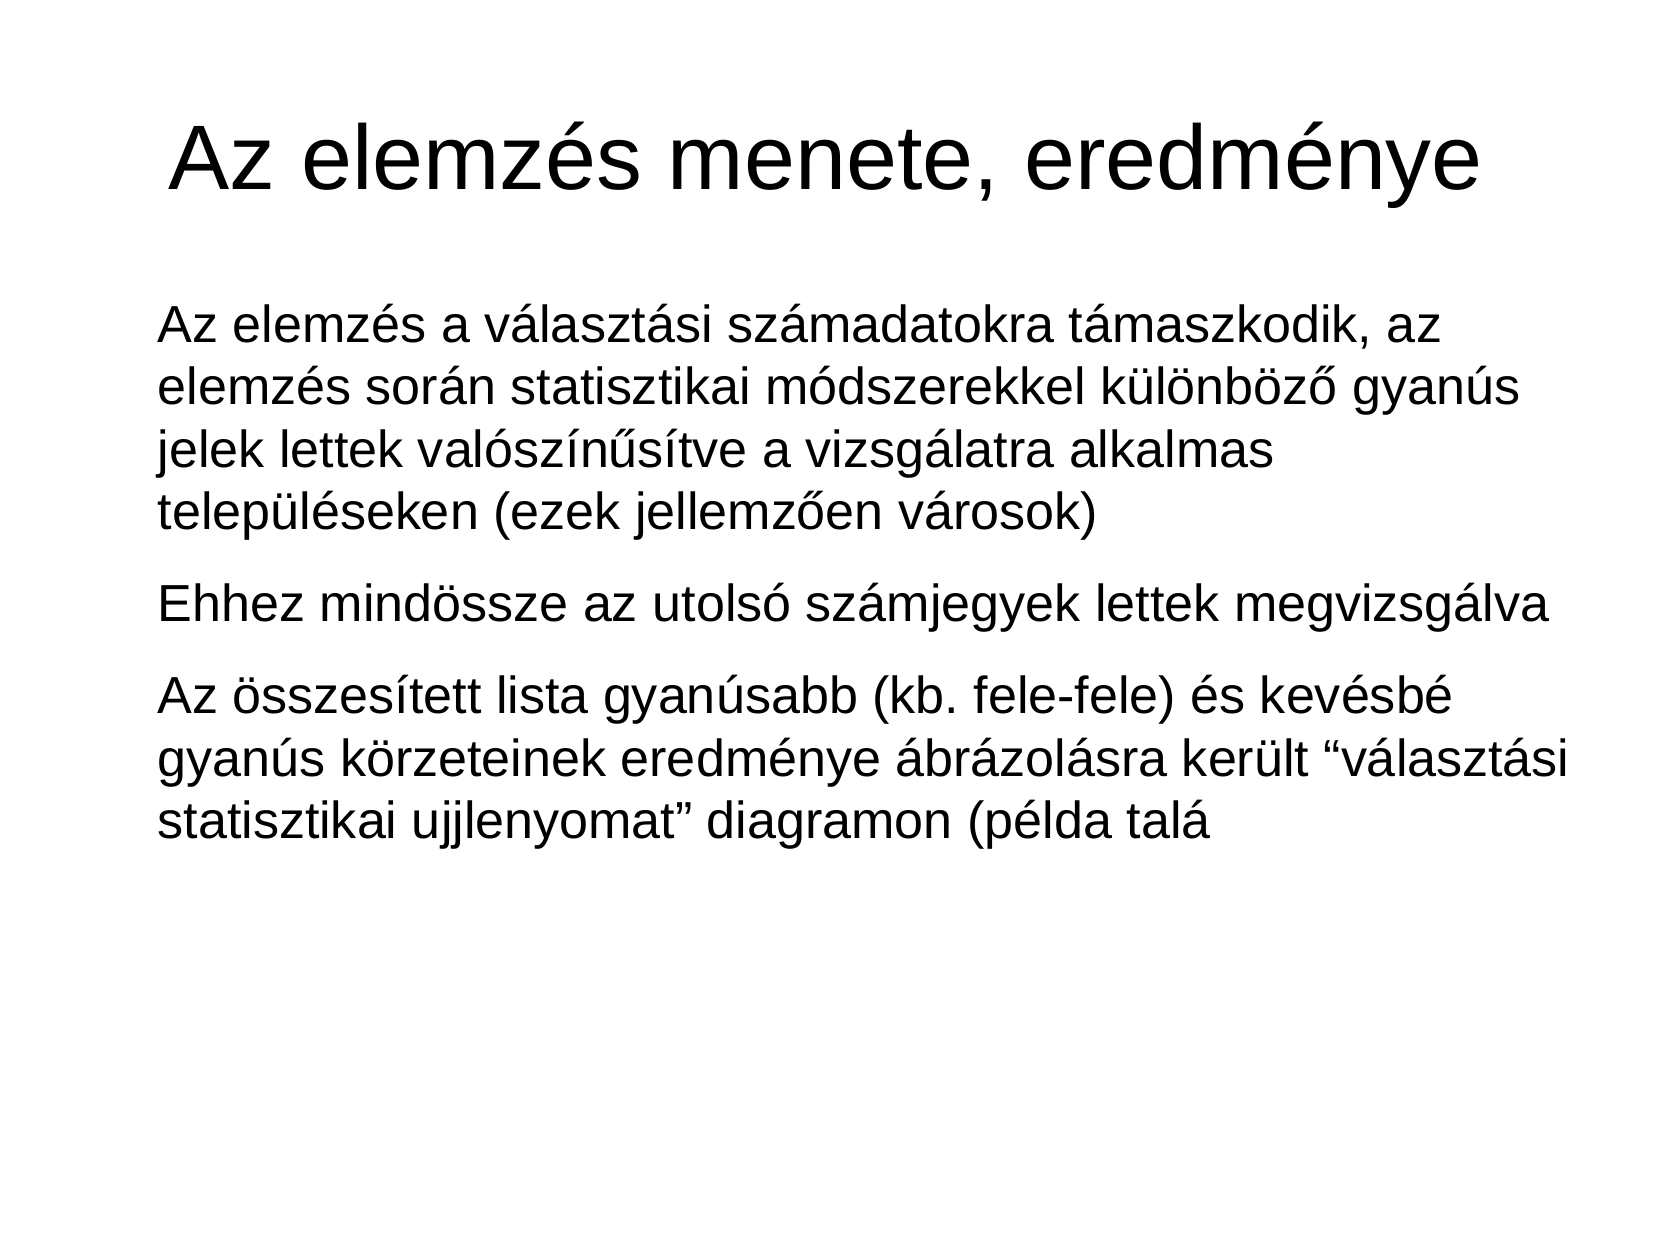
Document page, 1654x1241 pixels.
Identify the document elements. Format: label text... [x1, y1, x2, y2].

list Az elemzés a választási számadatokra támaszkodik, az elemzés során statisztikai módszerekkel különböző gyanús jelek lettek valószínűsítve a vizsgálatra alkalmas településeken (ezek jellemzően városok) Ehhez mindössze az utolsó számjegyek lettek megvizsgálva Az összesített lista gyanúsabb (kb. fele-fele) és kevésbé gyanús körzeteinek eredménye ábrázolásra került “választási statisztikai ujjlenyomat” diagramon (példa talá [82, 290, 1571, 1010]
text_box Az elemzés menete, eredménye [82, 49, 1571, 257]
